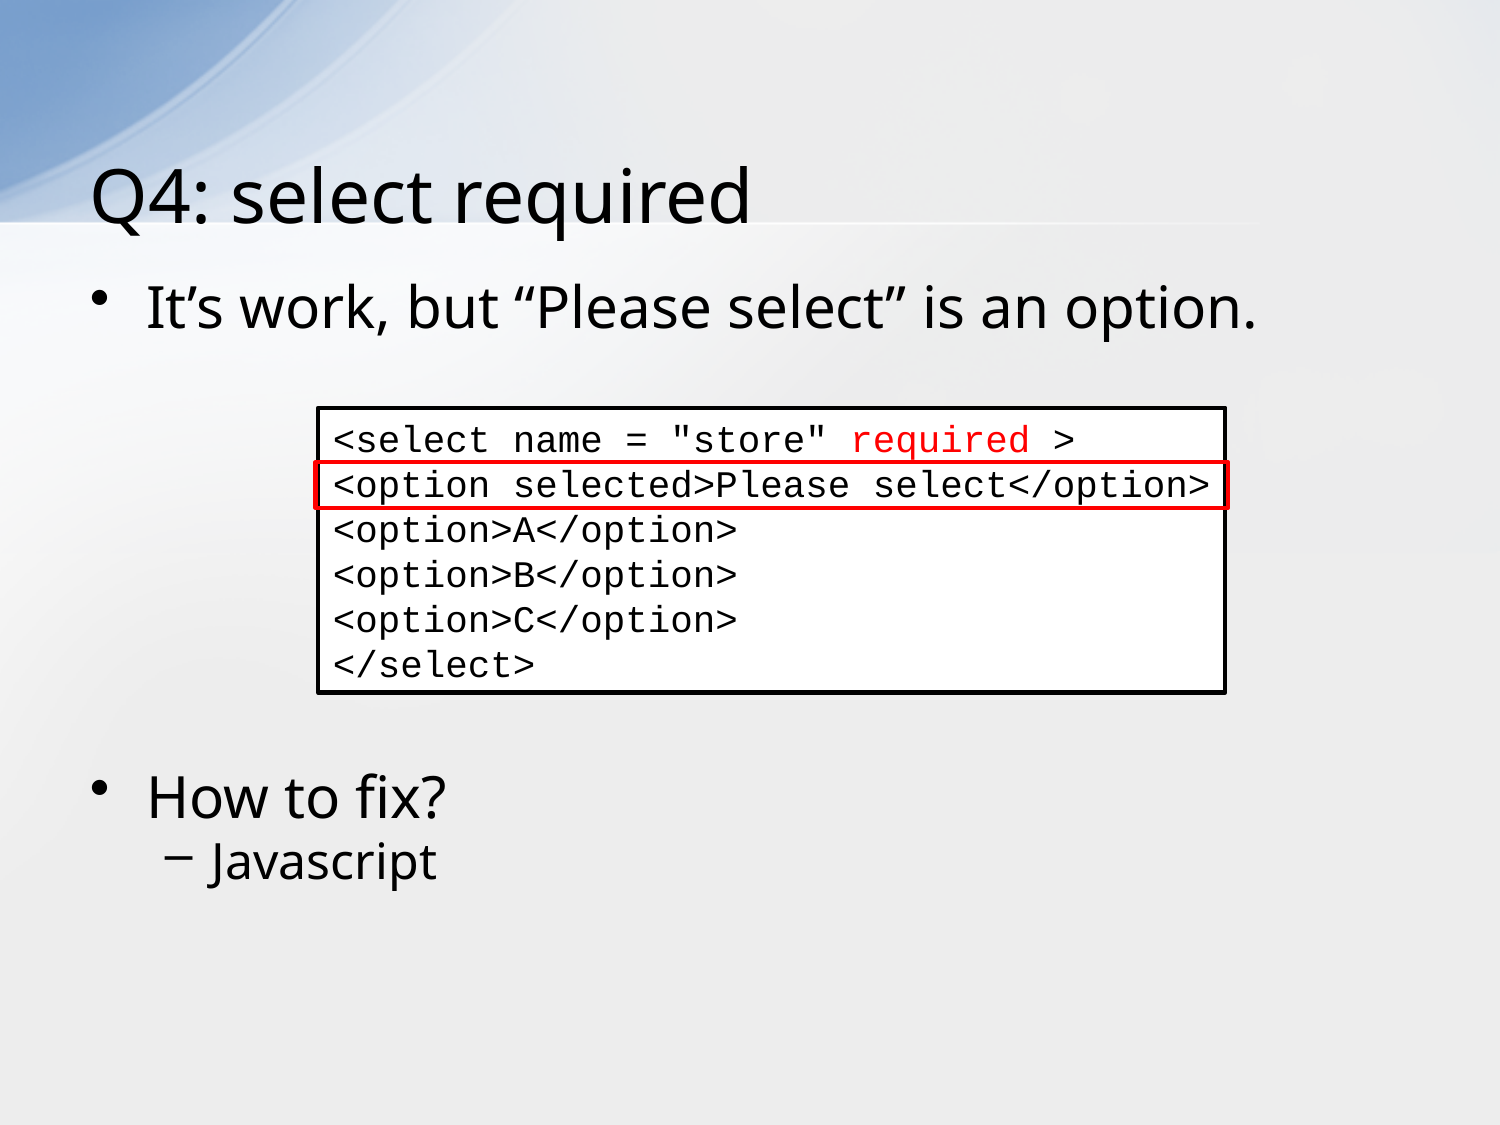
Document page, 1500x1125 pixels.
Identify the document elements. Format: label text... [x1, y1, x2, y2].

text_box <select name = "store" required > <option selected>Please select</option> <option>A</option> <option>B</option> <option>C</option> </select> [316, 510, 1227, 695]
text_box [313, 460, 1230, 510]
text_box <select name = "store" required > <option selected>Please select</option> <option>A</option> <option>B</option> <option>C</option> </select> [316, 406, 1227, 460]
list It’s work, but “Please select” is an option. How to fix? Javascript [75, 262, 1425, 1005]
title Q4: select required [75, 58, 1425, 247]
picture [0, 0, 1500, 1125]
